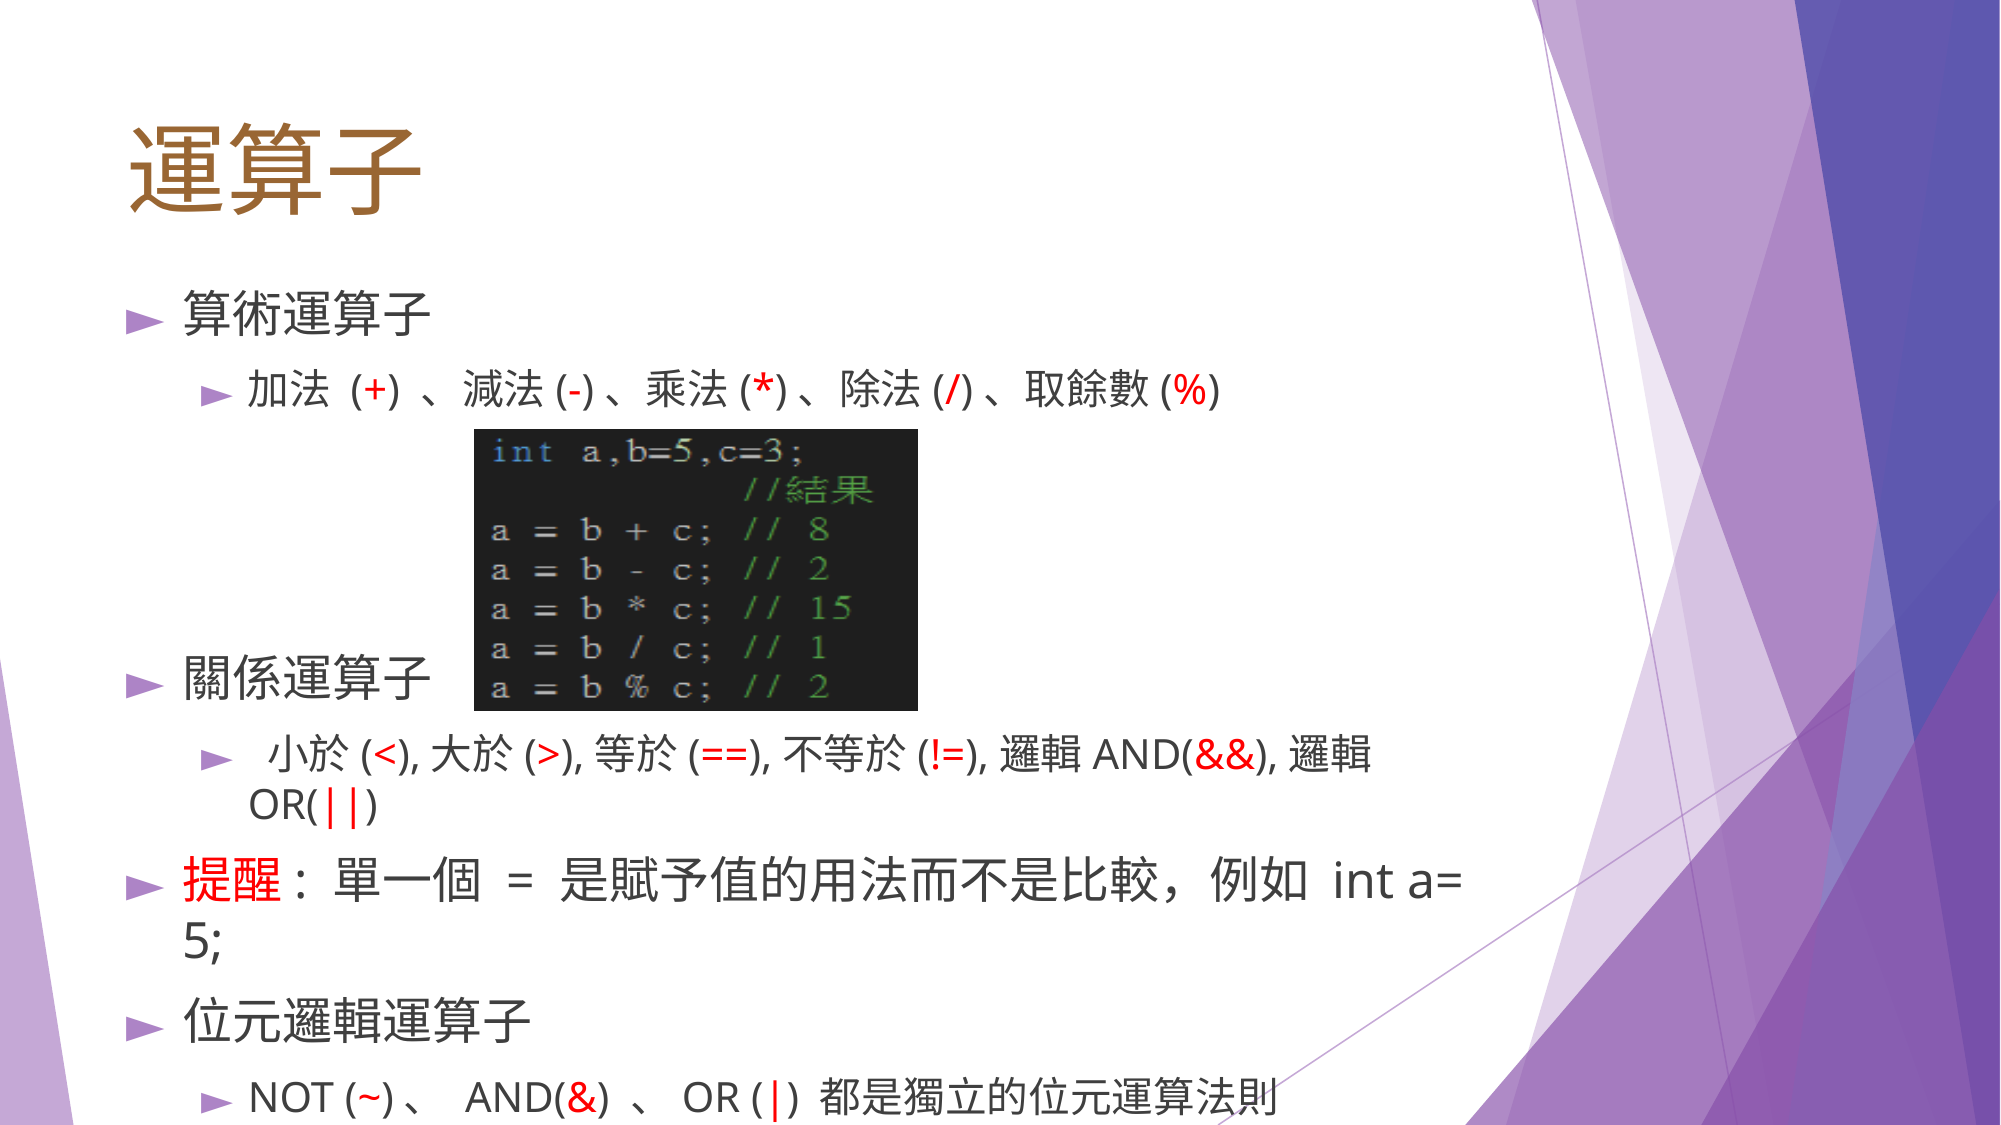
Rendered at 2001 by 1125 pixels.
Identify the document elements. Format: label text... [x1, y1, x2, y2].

list 算術運算子 加法 (+) 、減法(-)、乘法(*)、除法(/)、取餘數(%) 關係運算子 小於(<),大於(>),等於(==),不等於(!=),邏輯AND(&&),邏輯OR(||) 提醒: 單一個 = 是賦予值的用法而不是比較，例如 int a= 5; 位元邏輯運算子 NOT (~)、 AND(&) 、OR (|) 都是獨立的位元運算法則 [111, 274, 1515, 1125]
title 運算子 [111, 99, 1612, 225]
picture [474, 429, 918, 711]
